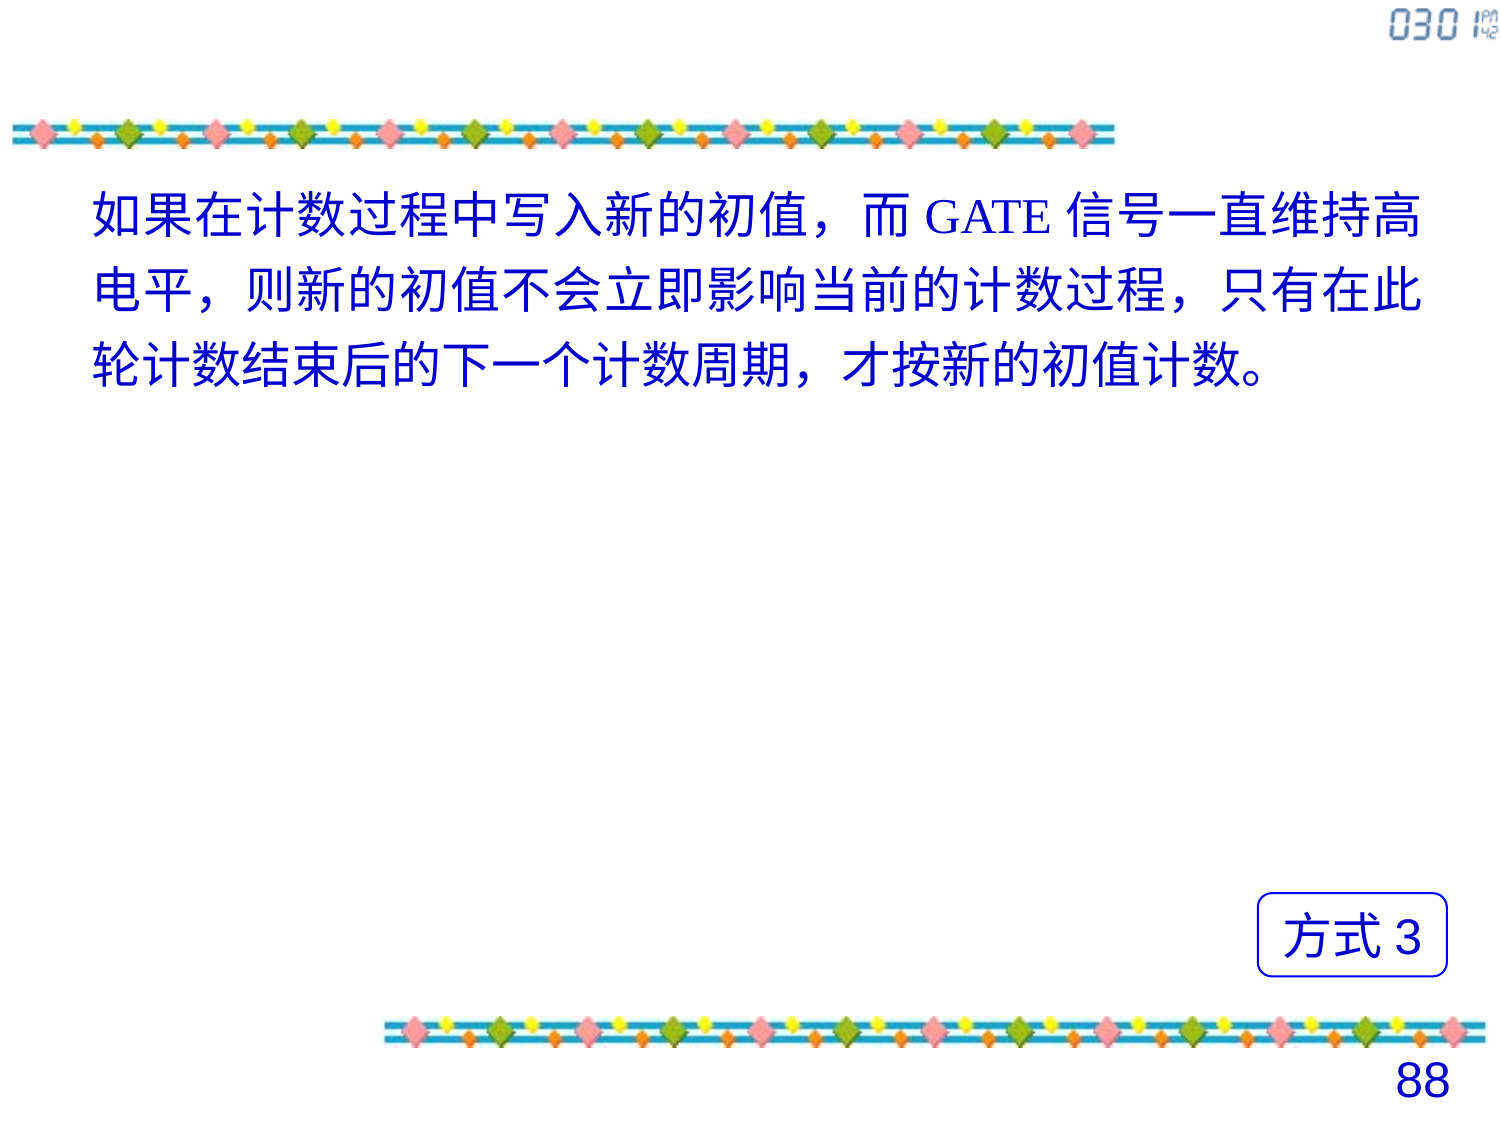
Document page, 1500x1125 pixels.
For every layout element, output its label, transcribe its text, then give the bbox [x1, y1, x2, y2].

picture [1387, 0, 1500, 50]
picture [383, 1016, 1488, 1048]
list 如果在计数过程中写入新的初值，而GATE信号一直维持高电平，则新的初值不会立即影响当前的计数过程，只有在此轮计数结束后的下一个计数周期，才按新的初值计数。 [76, 160, 1438, 409]
text_box 方式3 [1257, 893, 1447, 977]
picture [11, 119, 1117, 149]
